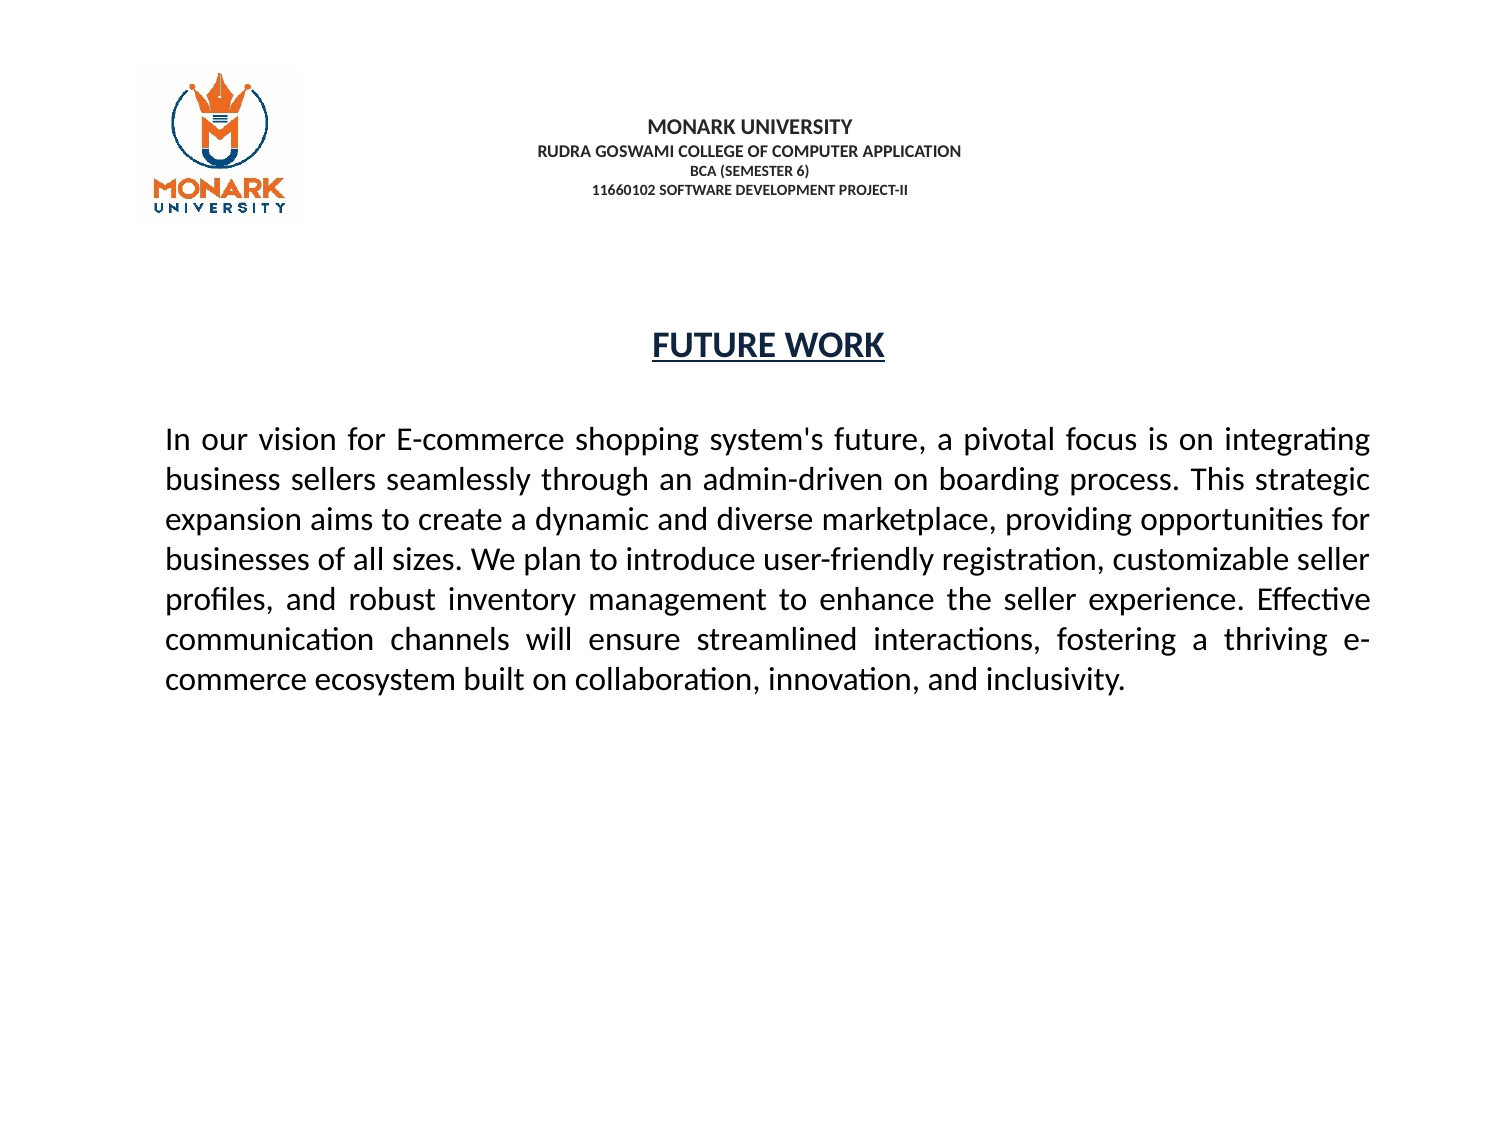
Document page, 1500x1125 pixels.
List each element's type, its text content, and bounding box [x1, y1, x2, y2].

title MONARK UNIVERSITY RUDRA GOSWAMI COLLEGE OF COMPUTER APPLICATION BCA (SEMESTER 6) 11660102 SOFTWARE DEVELOPMENT PROJECT-II [112, 50, 1388, 288]
subtitle FUTURE WORK In our vision for E-commerce shopping system's future, a pivotal focus is on integrating business sellers seamlessly through an admin-driven on boarding process. This strategic expansion aims to create a dynamic and diverse marketplace, providing opportunities for businesses of all sizes. We plan to introduce user-friendly registration, customizable seller profiles, and robust inventory management to enhance the seller experience. Effective communication channels will ensure streamlined interactions, fostering a thriving e-commerce ecosystem built on collaboration, innovation, and inclusivity. [150, 312, 1388, 1013]
picture [137, 66, 301, 226]
